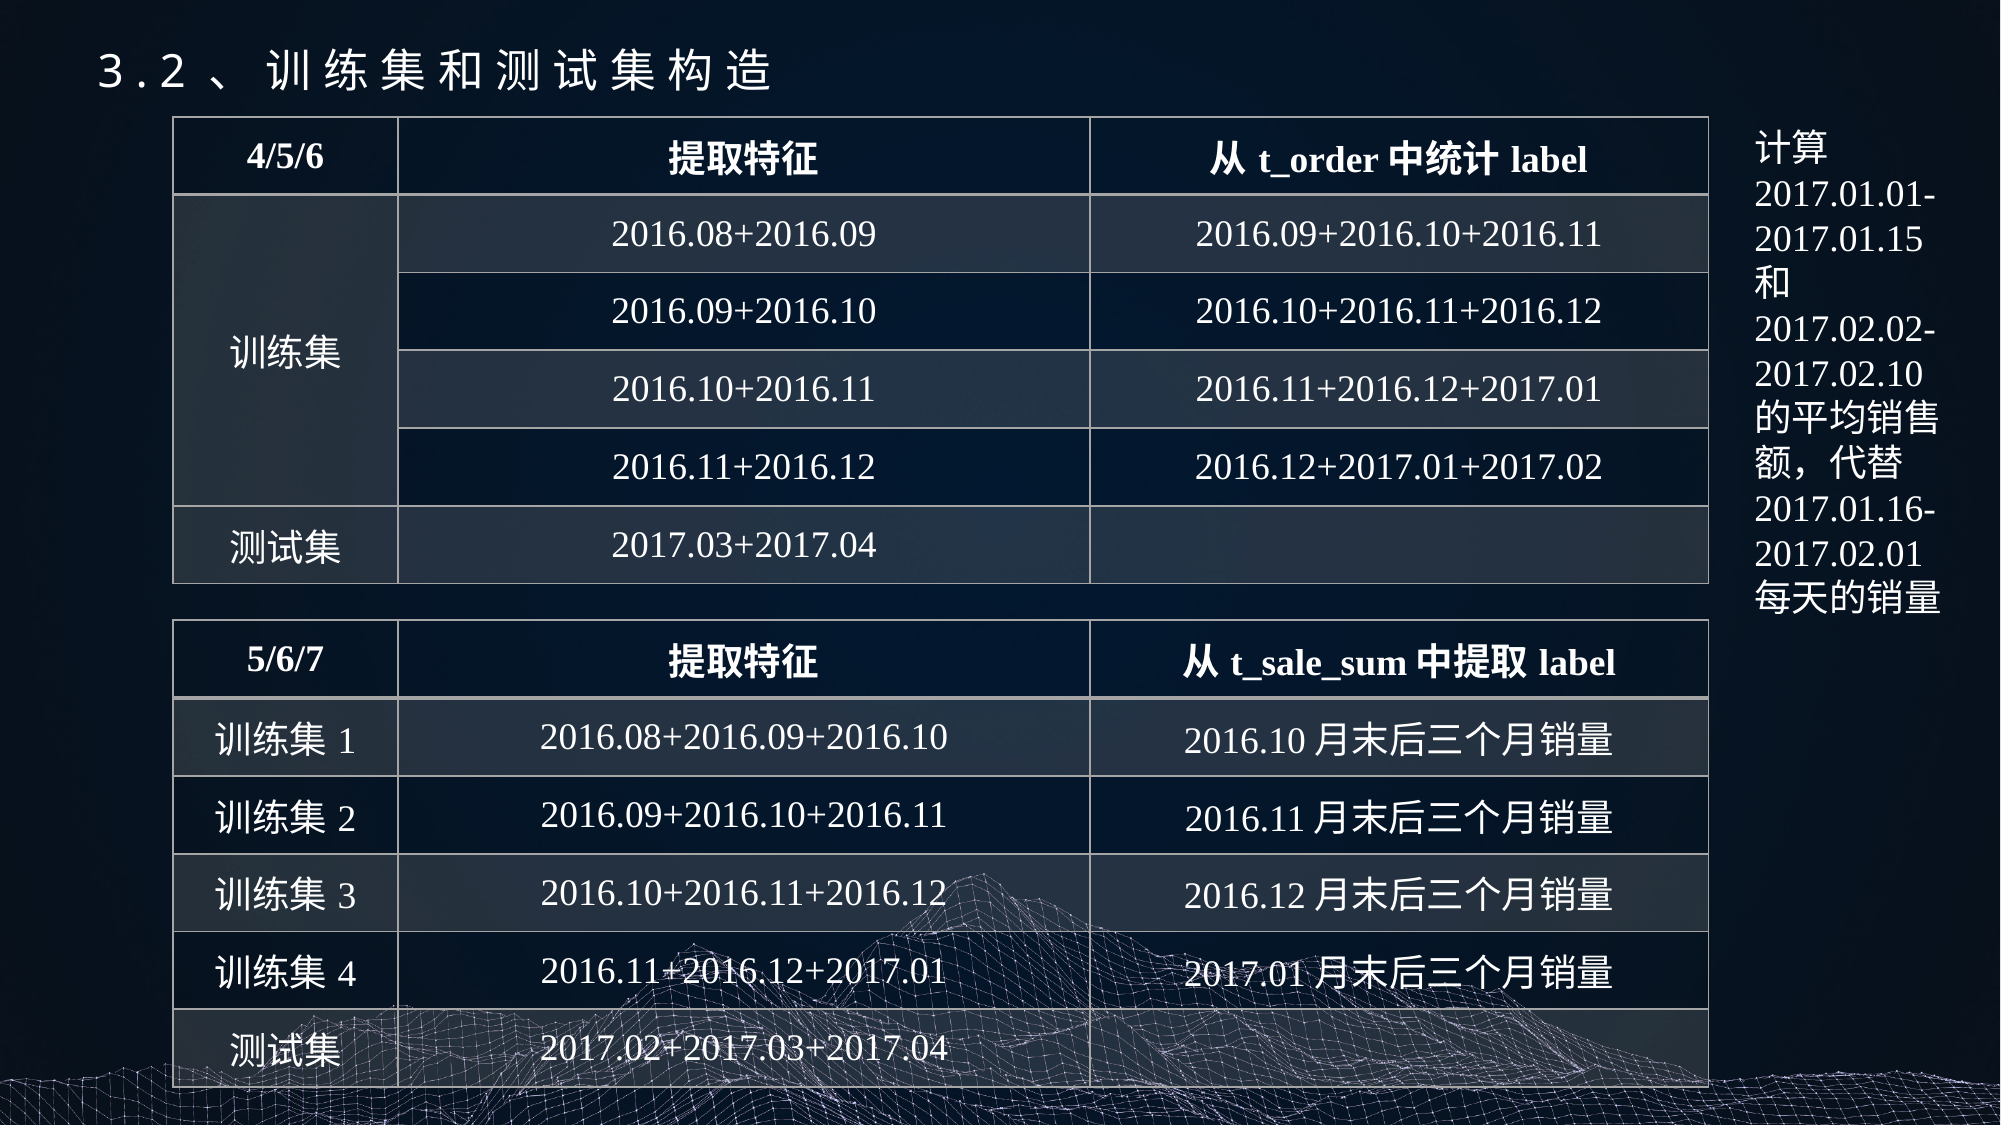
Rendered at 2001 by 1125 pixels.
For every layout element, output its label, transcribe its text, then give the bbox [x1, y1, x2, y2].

table_cell 2016.09+2016.10 [399, 273, 1089, 349]
table_cell 训练集 [174, 196, 397, 505]
table_cell 训练集4 [174, 932, 397, 1008]
table_cell 2016.11月末后三个月销量 [1091, 777, 1708, 853]
table_header 从t_sale_sum中提取label [1091, 621, 1708, 696]
table_cell 2016.09+2016.10+2016.11 [399, 777, 1089, 853]
table_cell 2016.09+2016.10+2016.11 [1091, 196, 1708, 272]
table_cell 2017.01月末后三个月销量 [1091, 932, 1708, 1008]
table_cell 测试集 [174, 507, 397, 583]
table_header 提取特征 [399, 621, 1089, 696]
picture [0, 0, 2001, 1125]
table_header 5/6/7 [174, 621, 397, 696]
table_cell 2016.10+2016.11+2016.12 [399, 855, 1089, 931]
table_cell 2016.08+2016.09+2016.10 [399, 700, 1089, 775]
table_cell 2017.02+2017.03+2017.04 [399, 1010, 1089, 1086]
table_cell [1091, 1010, 1708, 1086]
table_cell 2016.10+2016.11+2016.12 [1091, 273, 1708, 349]
table_header 4/5/6 [174, 118, 397, 193]
table_header 从t_order中统计label [1091, 118, 1708, 193]
table_cell 2016.12+2017.01+2017.02 [1091, 429, 1708, 505]
table_cell 测试集 [174, 1010, 397, 1086]
table_cell [1091, 507, 1708, 583]
table_cell 训练集3 [174, 855, 397, 931]
table_cell 2016.10月末后三个月销量 [1091, 700, 1708, 775]
table_header 提取特征 [399, 118, 1089, 193]
table_cell 2016.10+2016.11 [399, 351, 1089, 427]
table_cell 2016.11+2016.12+2017.01 [1091, 351, 1708, 427]
table_cell 2017.03+2017.04 [399, 507, 1089, 583]
table_cell 训练集2 [174, 777, 397, 853]
table_cell 2016.11+2016.12 [399, 429, 1089, 505]
table_cell 2016.11+2016.12+2017.01 [399, 932, 1089, 1008]
text_box 计算2017.01.01-2017.01.15和2017.02.02-2017.02.10的平均销售额，代替2017.01.16-2017.02.01每天的销量 [1739, 116, 1980, 627]
text_box 3.2、训练集和测试集构造 [82, 33, 1783, 104]
table_cell 训练集1 [174, 700, 397, 775]
table_cell 2016.08+2016.09 [399, 196, 1089, 272]
table_cell 2016.12月末后三个月销量 [1091, 855, 1708, 931]
